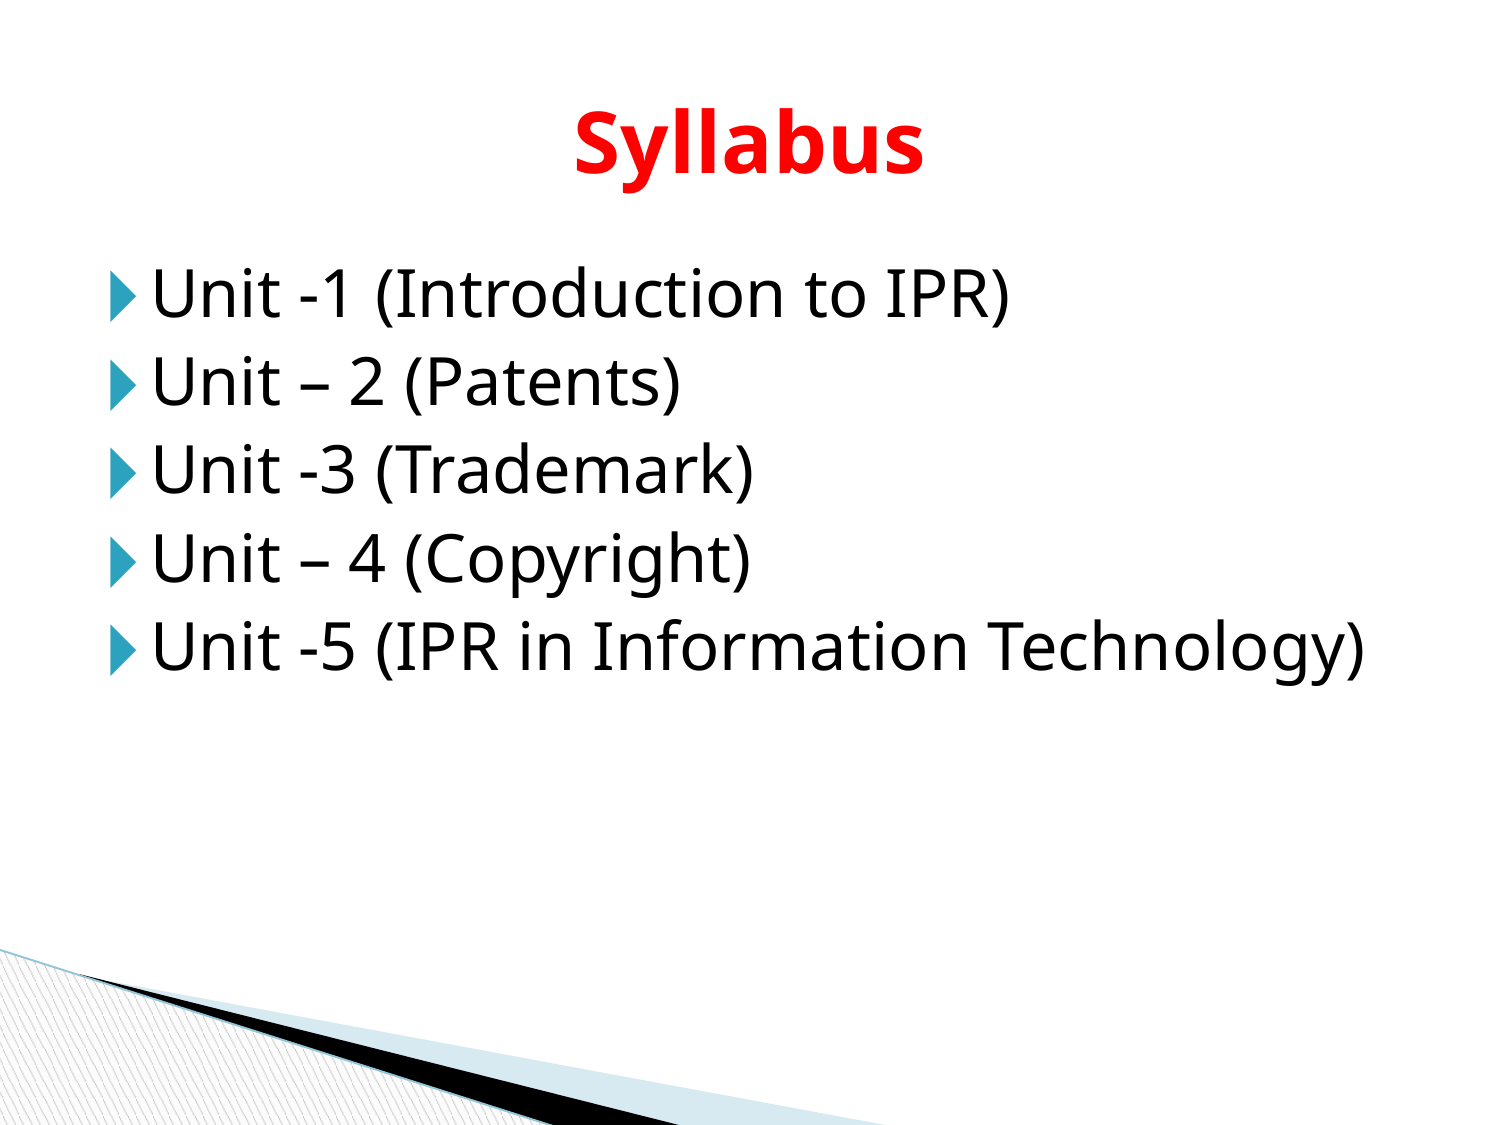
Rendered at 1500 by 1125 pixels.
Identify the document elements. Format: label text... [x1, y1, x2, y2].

title Syllabus [75, 45, 1425, 233]
list Unit -1 (Introduction to IPR) Unit – 2 (Patents) Unit -3 (Trademark) Unit – 4 (Copyright) Unit -5 (IPR in Information Technology) [75, 243, 1425, 986]
